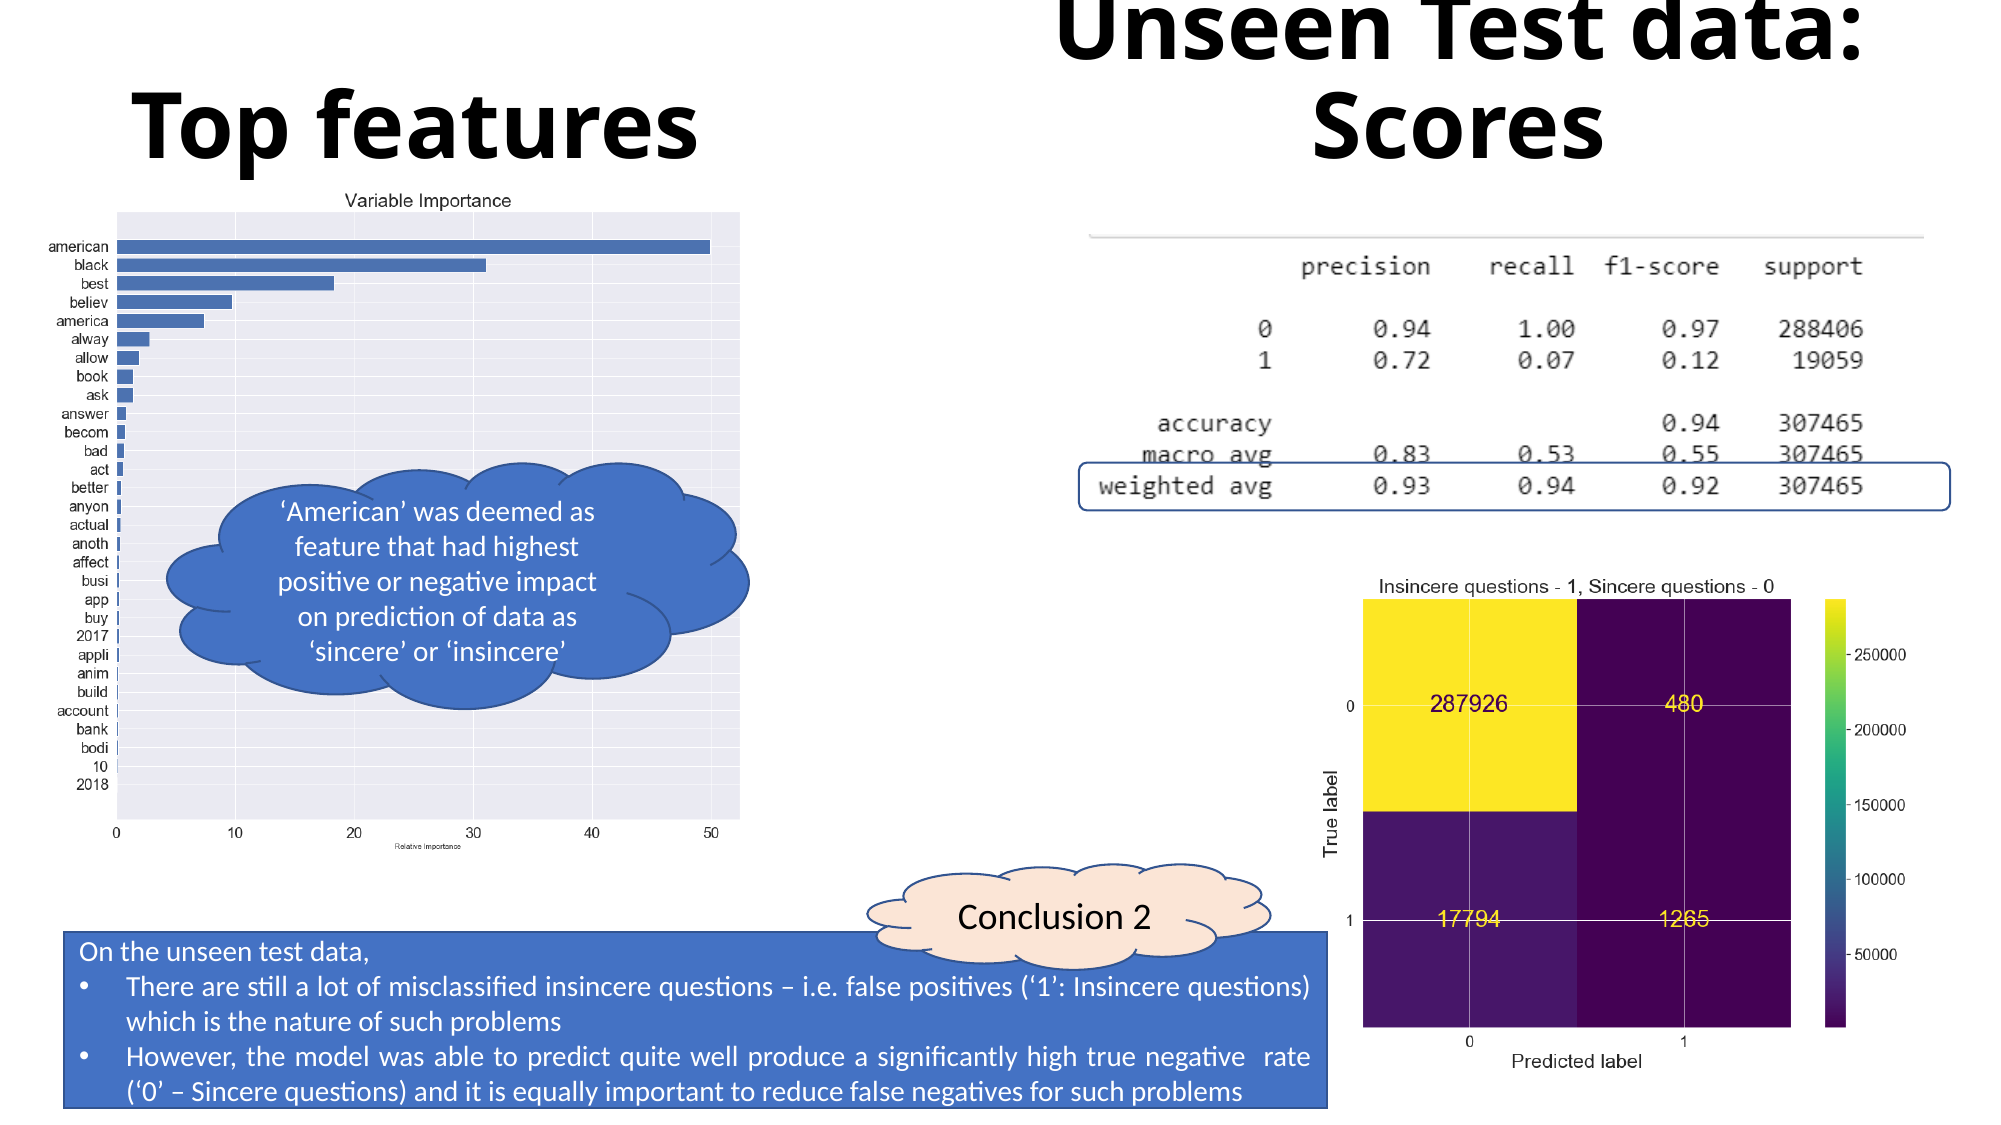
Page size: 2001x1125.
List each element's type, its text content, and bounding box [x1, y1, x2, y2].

text_box [1924, 461, 1952, 512]
picture [1069, 234, 1924, 543]
text_box Unseen Test data: Scores [961, 66, 1957, 194]
text_box On the unseen test data, There are still a lot of misclassified insincere questions – i.e. false positives (‘1’: Insincere questions) which is the nature of such problems However, the model was able to predict quite well produce a significantly high true negative rate (‘0’ – Sincere questions) and it is equally important to reduce false negatives for such problems [63, 931, 1328, 1109]
picture [1318, 573, 1911, 1077]
text_box Conclusion 2 [866, 863, 1272, 971]
text_box Top features [43, 66, 788, 114]
picture [14, 114, 820, 920]
